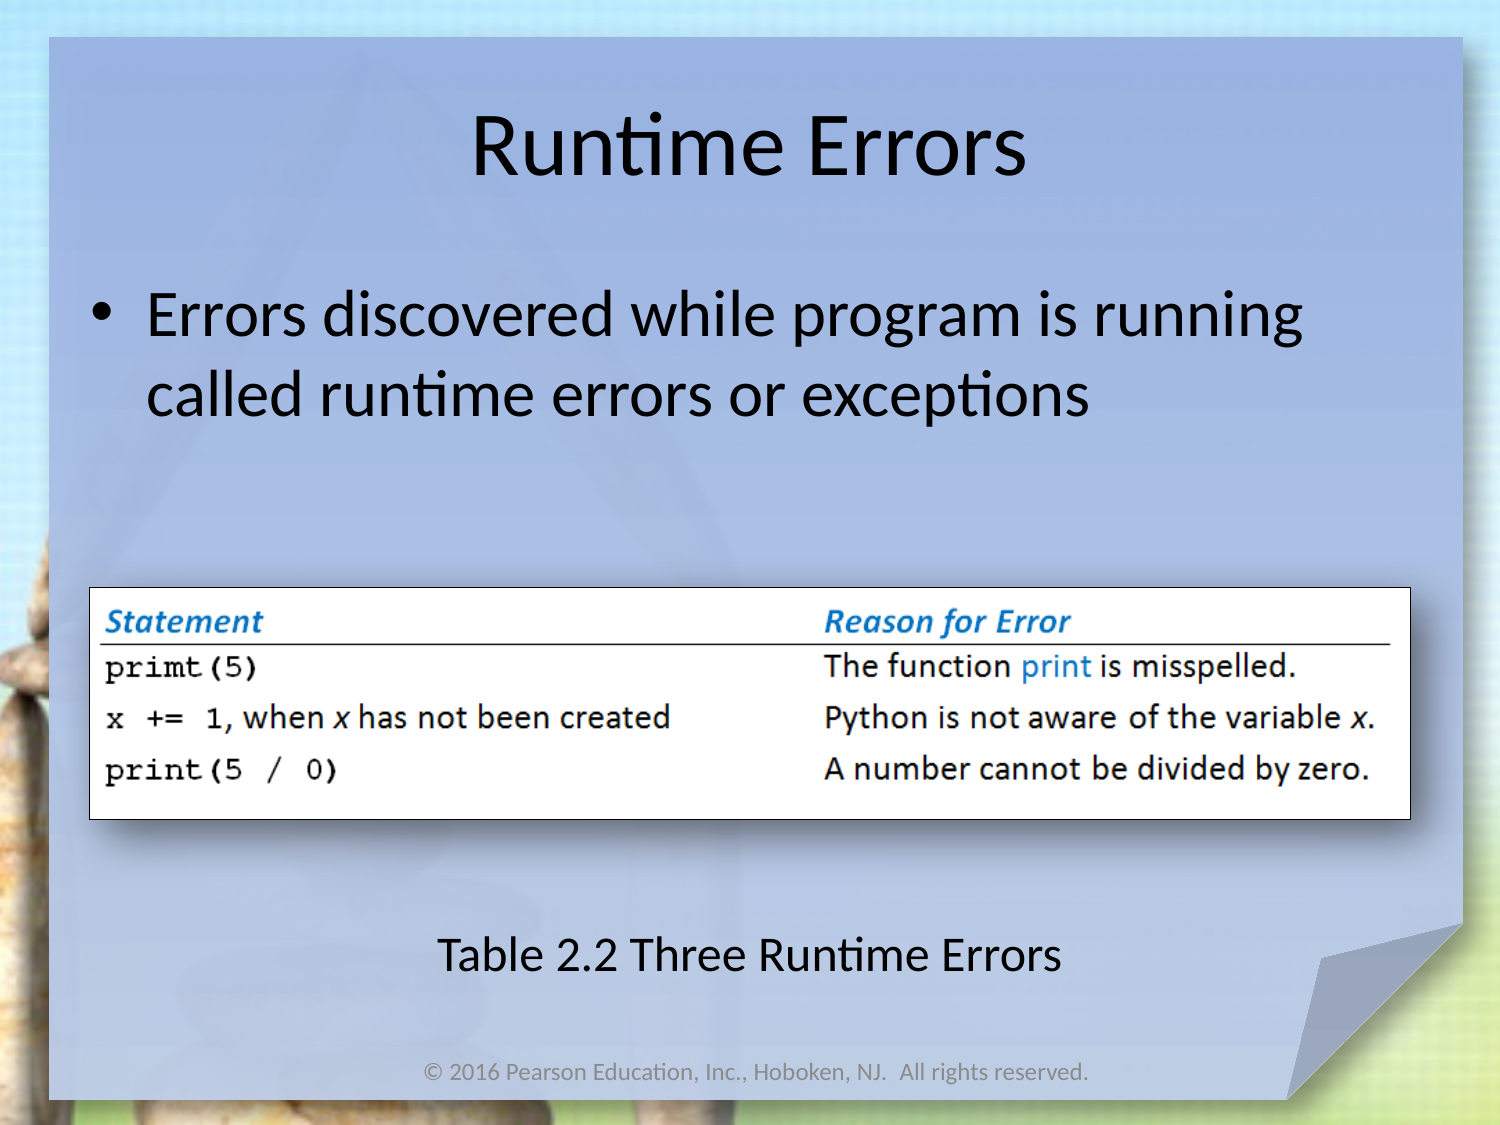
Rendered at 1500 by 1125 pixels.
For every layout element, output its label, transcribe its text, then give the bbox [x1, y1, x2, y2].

list Errors discovered while program is running called runtime errors or exceptions [74, 827, 1426, 1006]
text_box Table 2.2 Three Runtime Errors [267, 913, 1233, 989]
list Errors discovered while program is running called runtime errors or exceptions [74, 262, 1426, 610]
title Runtime Errors [74, 44, 1426, 233]
footer © 2016 Pearson Education, Inc., Hoboken, NJ. All rights reserved. [81, 1050, 1432, 1091]
picture [0, 0, 1500, 1125]
